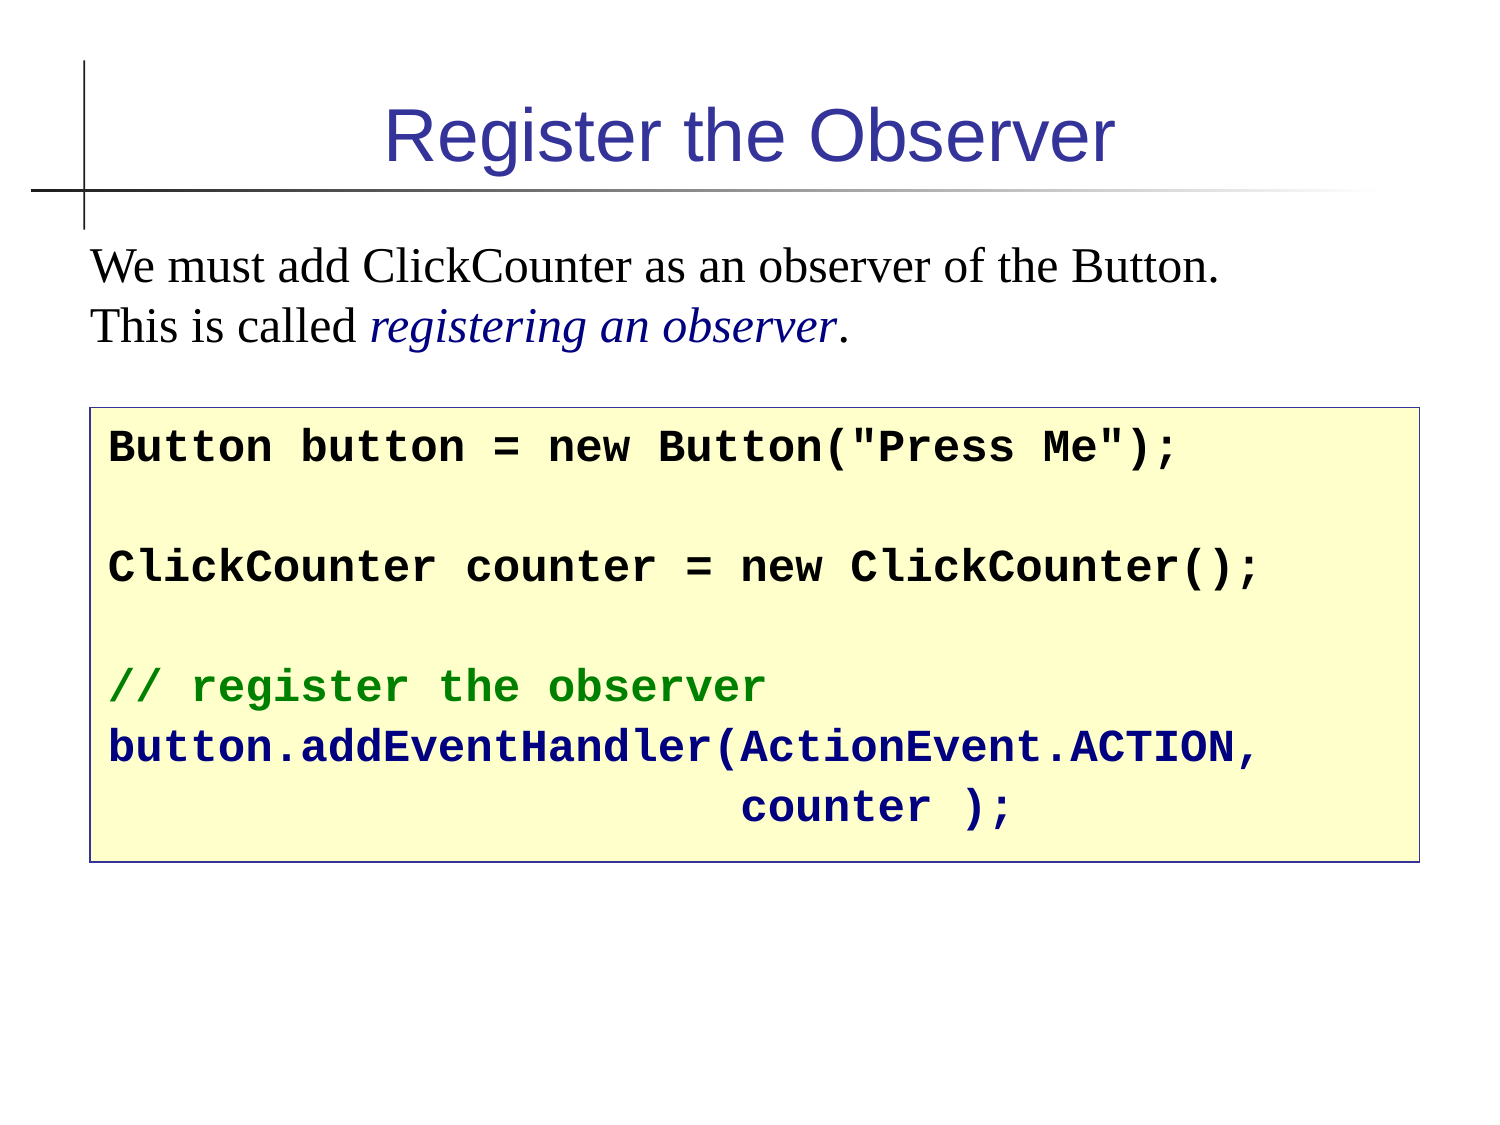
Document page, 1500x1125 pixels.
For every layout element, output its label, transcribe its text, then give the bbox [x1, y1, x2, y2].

text_box We must add ClickCounter as an observer of the Button. This is called registering an observer. [75, 224, 1425, 360]
text_box Register the Observer [100, 42, 1400, 185]
text_box Button button = new Button("Press Me"); ClickCounter counter = new ClickCounter(); // register the observer button.addEventHandler(ActionEvent.ACTION, counter ); [90, 407, 1420, 863]
